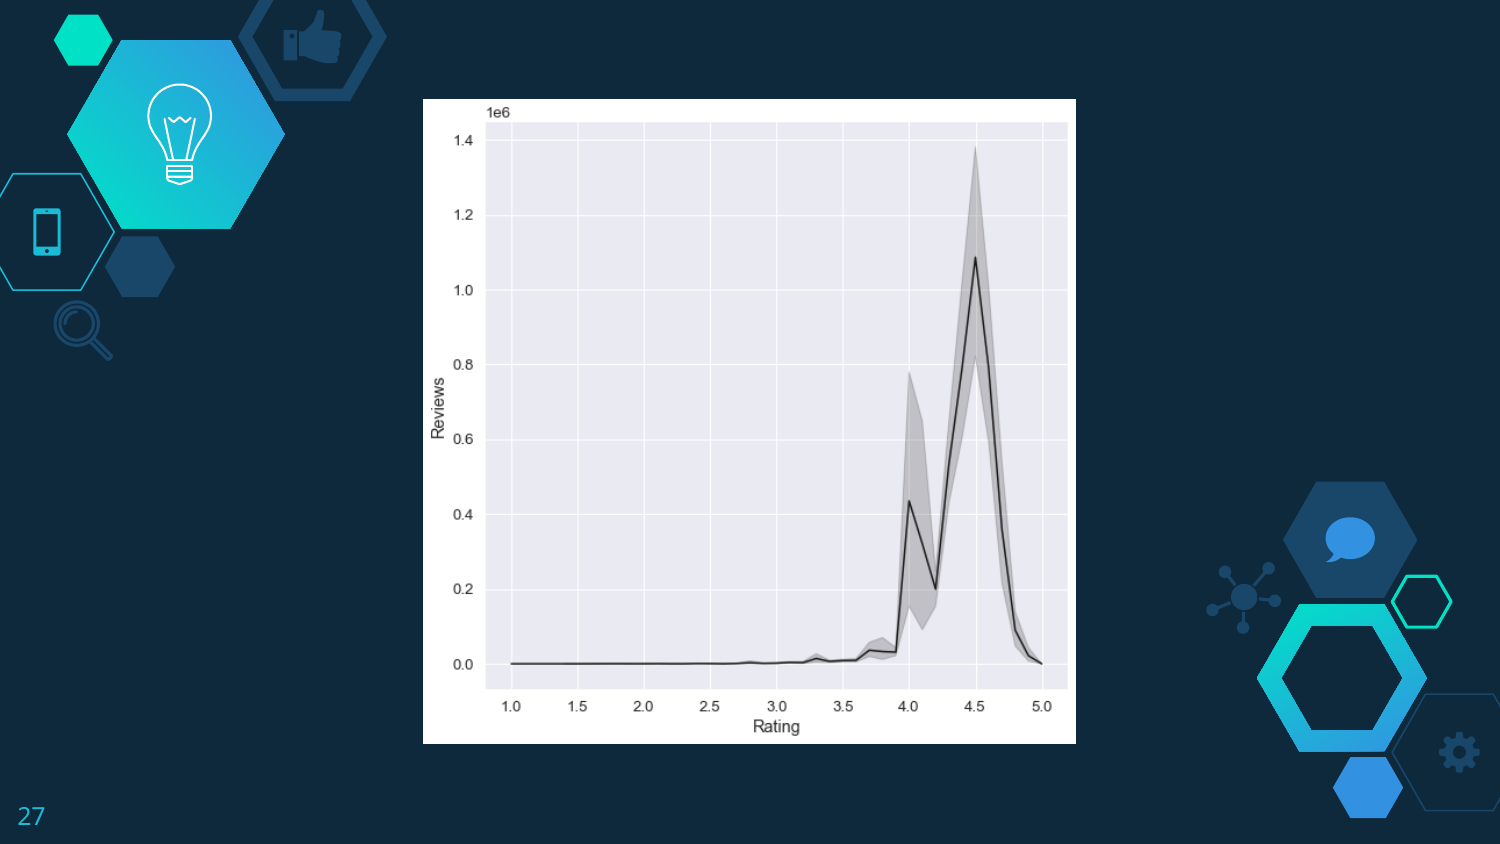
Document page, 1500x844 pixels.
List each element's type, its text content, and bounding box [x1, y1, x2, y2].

picture [423, 99, 1077, 745]
slide_number ‹#› [2, 785, 93, 844]
